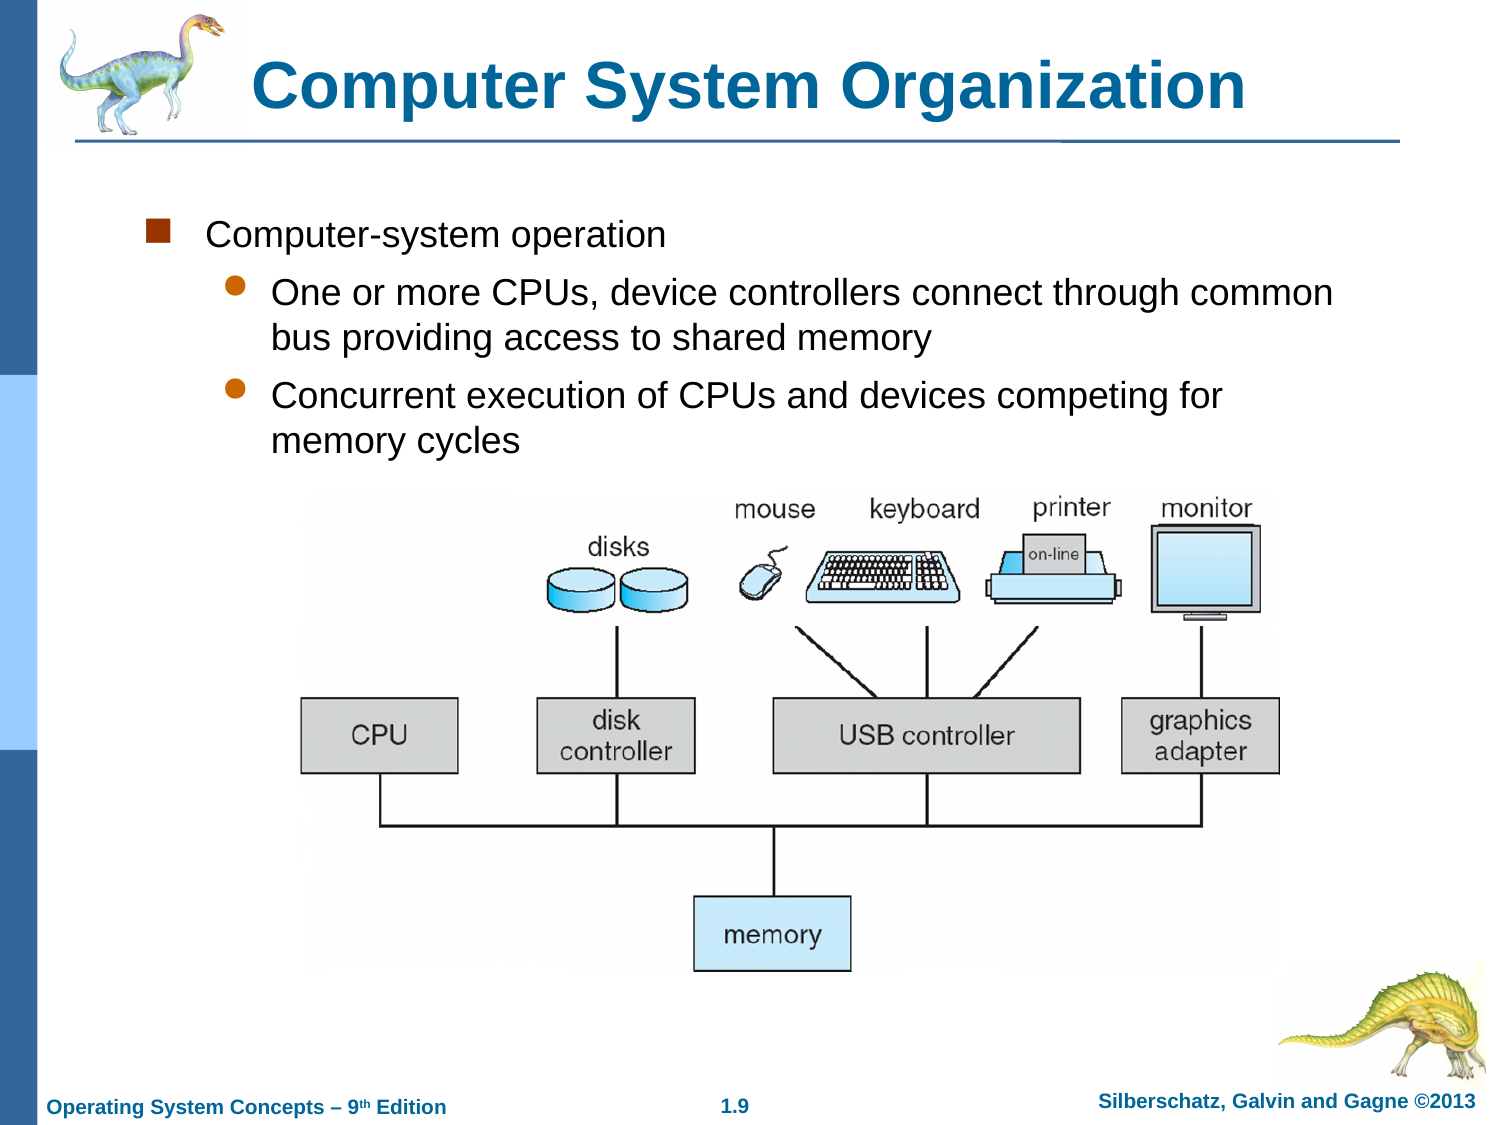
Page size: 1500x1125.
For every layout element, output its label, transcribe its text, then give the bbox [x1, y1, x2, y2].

title Computer System Organization [75, 35, 1425, 130]
list Computer-system operation One or more CPUs, device controllers connect through common bus providing access to shared memory Concurrent execution of CPUs and devices competing for memory cycles [133, 202, 1381, 946]
picture [46, 0, 243, 149]
picture [292, 485, 1486, 1090]
